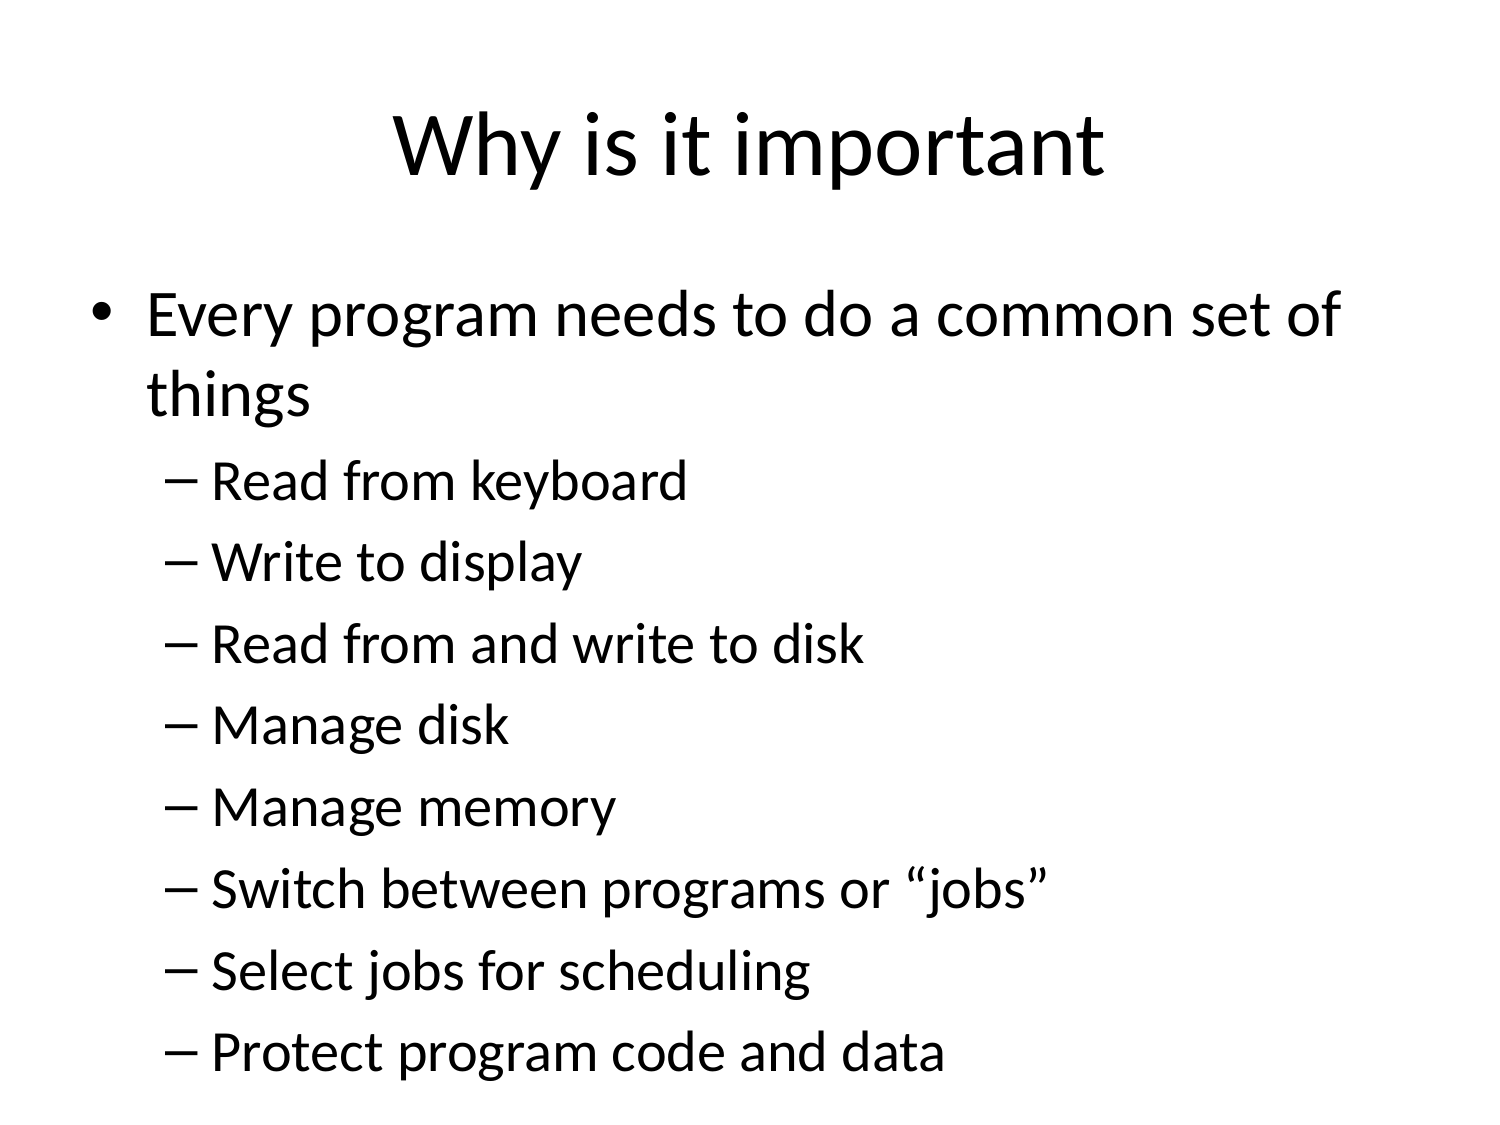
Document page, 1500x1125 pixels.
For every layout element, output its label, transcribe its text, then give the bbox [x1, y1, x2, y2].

title Why is it important [75, 45, 1425, 233]
list Every program needs to do a common set of things Read from keyboard Write to display Read from and write to disk Manage disk Manage memory Switch between programs or “jobs” Select jobs for scheduling Protect program code and data [75, 262, 1425, 1125]
